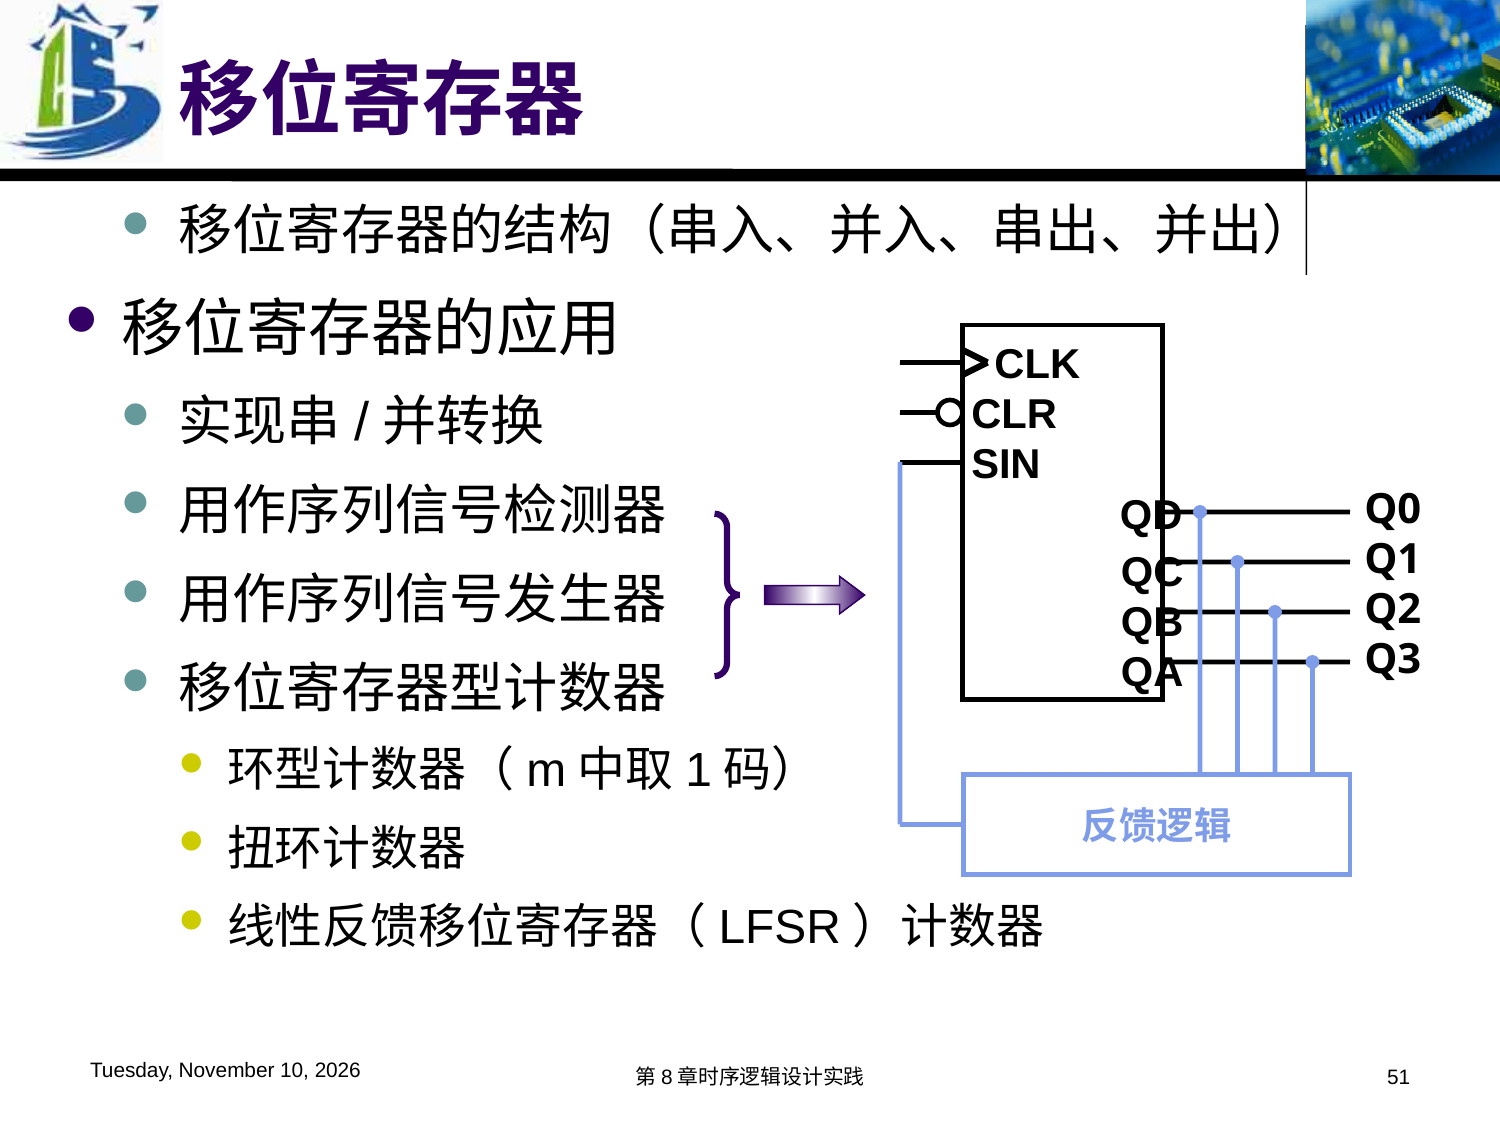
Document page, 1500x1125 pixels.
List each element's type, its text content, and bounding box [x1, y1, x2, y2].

slide_number 51 [1074, 1055, 1426, 1101]
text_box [899, 324, 1438, 875]
picture [1306, 0, 1500, 175]
list 移位寄存器的结构（串入、并入、串出、并出） 移位寄存器的应用 实现串/并转换 用作序列信号检测器 用作序列信号发生器 移位寄存器型计数器 环型计数器（m中取1码） 扭环计数器 线性反馈移位寄存器（LFSR）计数器 [49, 174, 1451, 1038]
footer 第8章时序逻辑设计实践 [512, 1055, 988, 1101]
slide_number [74, 1048, 426, 1101]
title 移位寄存器 [163, 30, 1298, 153]
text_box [714, 513, 865, 677]
picture [0, 0, 163, 163]
